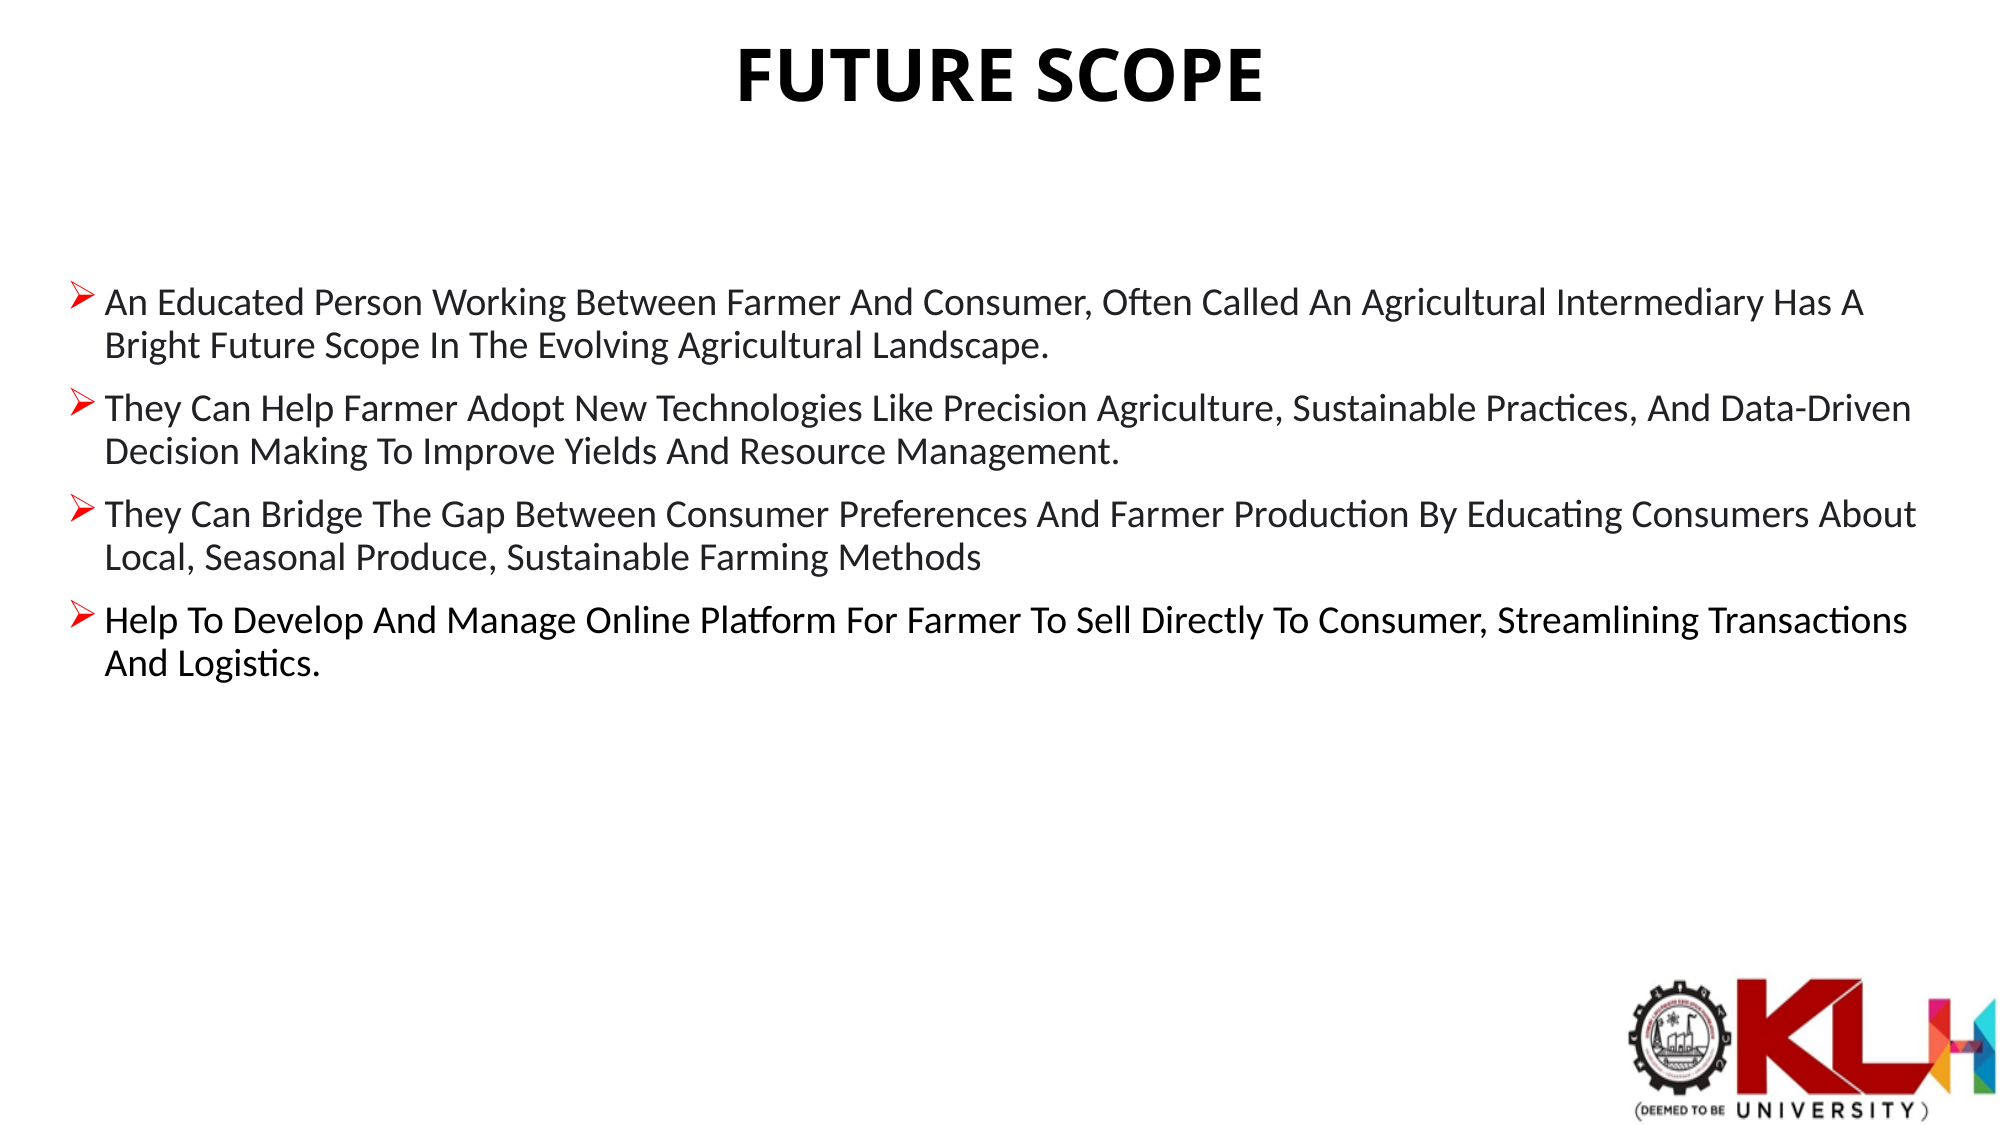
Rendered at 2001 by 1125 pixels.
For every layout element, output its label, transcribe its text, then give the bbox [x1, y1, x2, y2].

list An Educated Person Working Between Farmer And Consumer, Often Called An Agricultural Intermediary Has A Bright Future Scope In The Evolving Agricultural Landscape. They Can Help Farmer Adopt New Technologies Like Precision Agriculture, Sustainable Practices, And Data-Driven Decision Making To Improve Yields And Resource Management. They Can Bridge The Gap Between Consumer Preferences And Farmer Production By Educating Consumers About Local, Seasonal Produce, Sustainable Farming Methods Help To Develop And Manage Online Platform For Farmer To Sell Directly To Consumer, Streamlining Transactions And Logistics. [52, 274, 1948, 967]
picture [1625, 966, 2000, 1125]
text_box FUTURE SCOPE [294, 20, 1706, 135]
